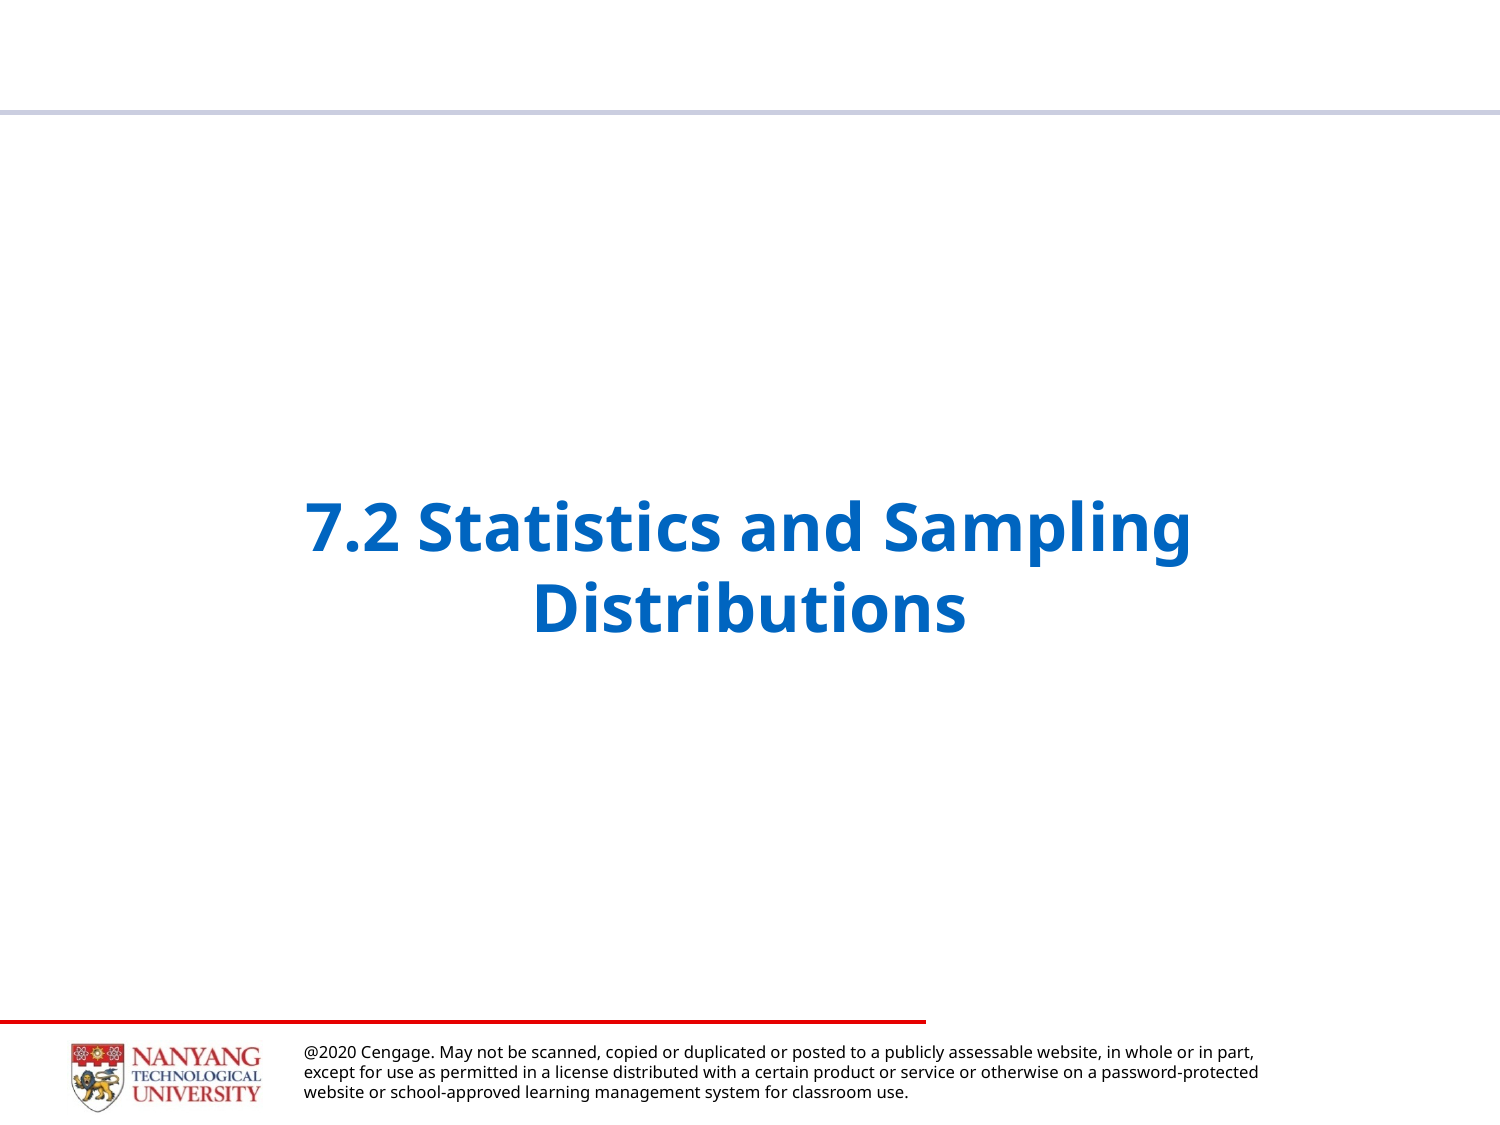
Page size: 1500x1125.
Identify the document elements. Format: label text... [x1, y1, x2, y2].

list 7.2 Statistics and Sampling Distributions [75, 200, 1425, 1010]
picture [67, 1040, 263, 1115]
